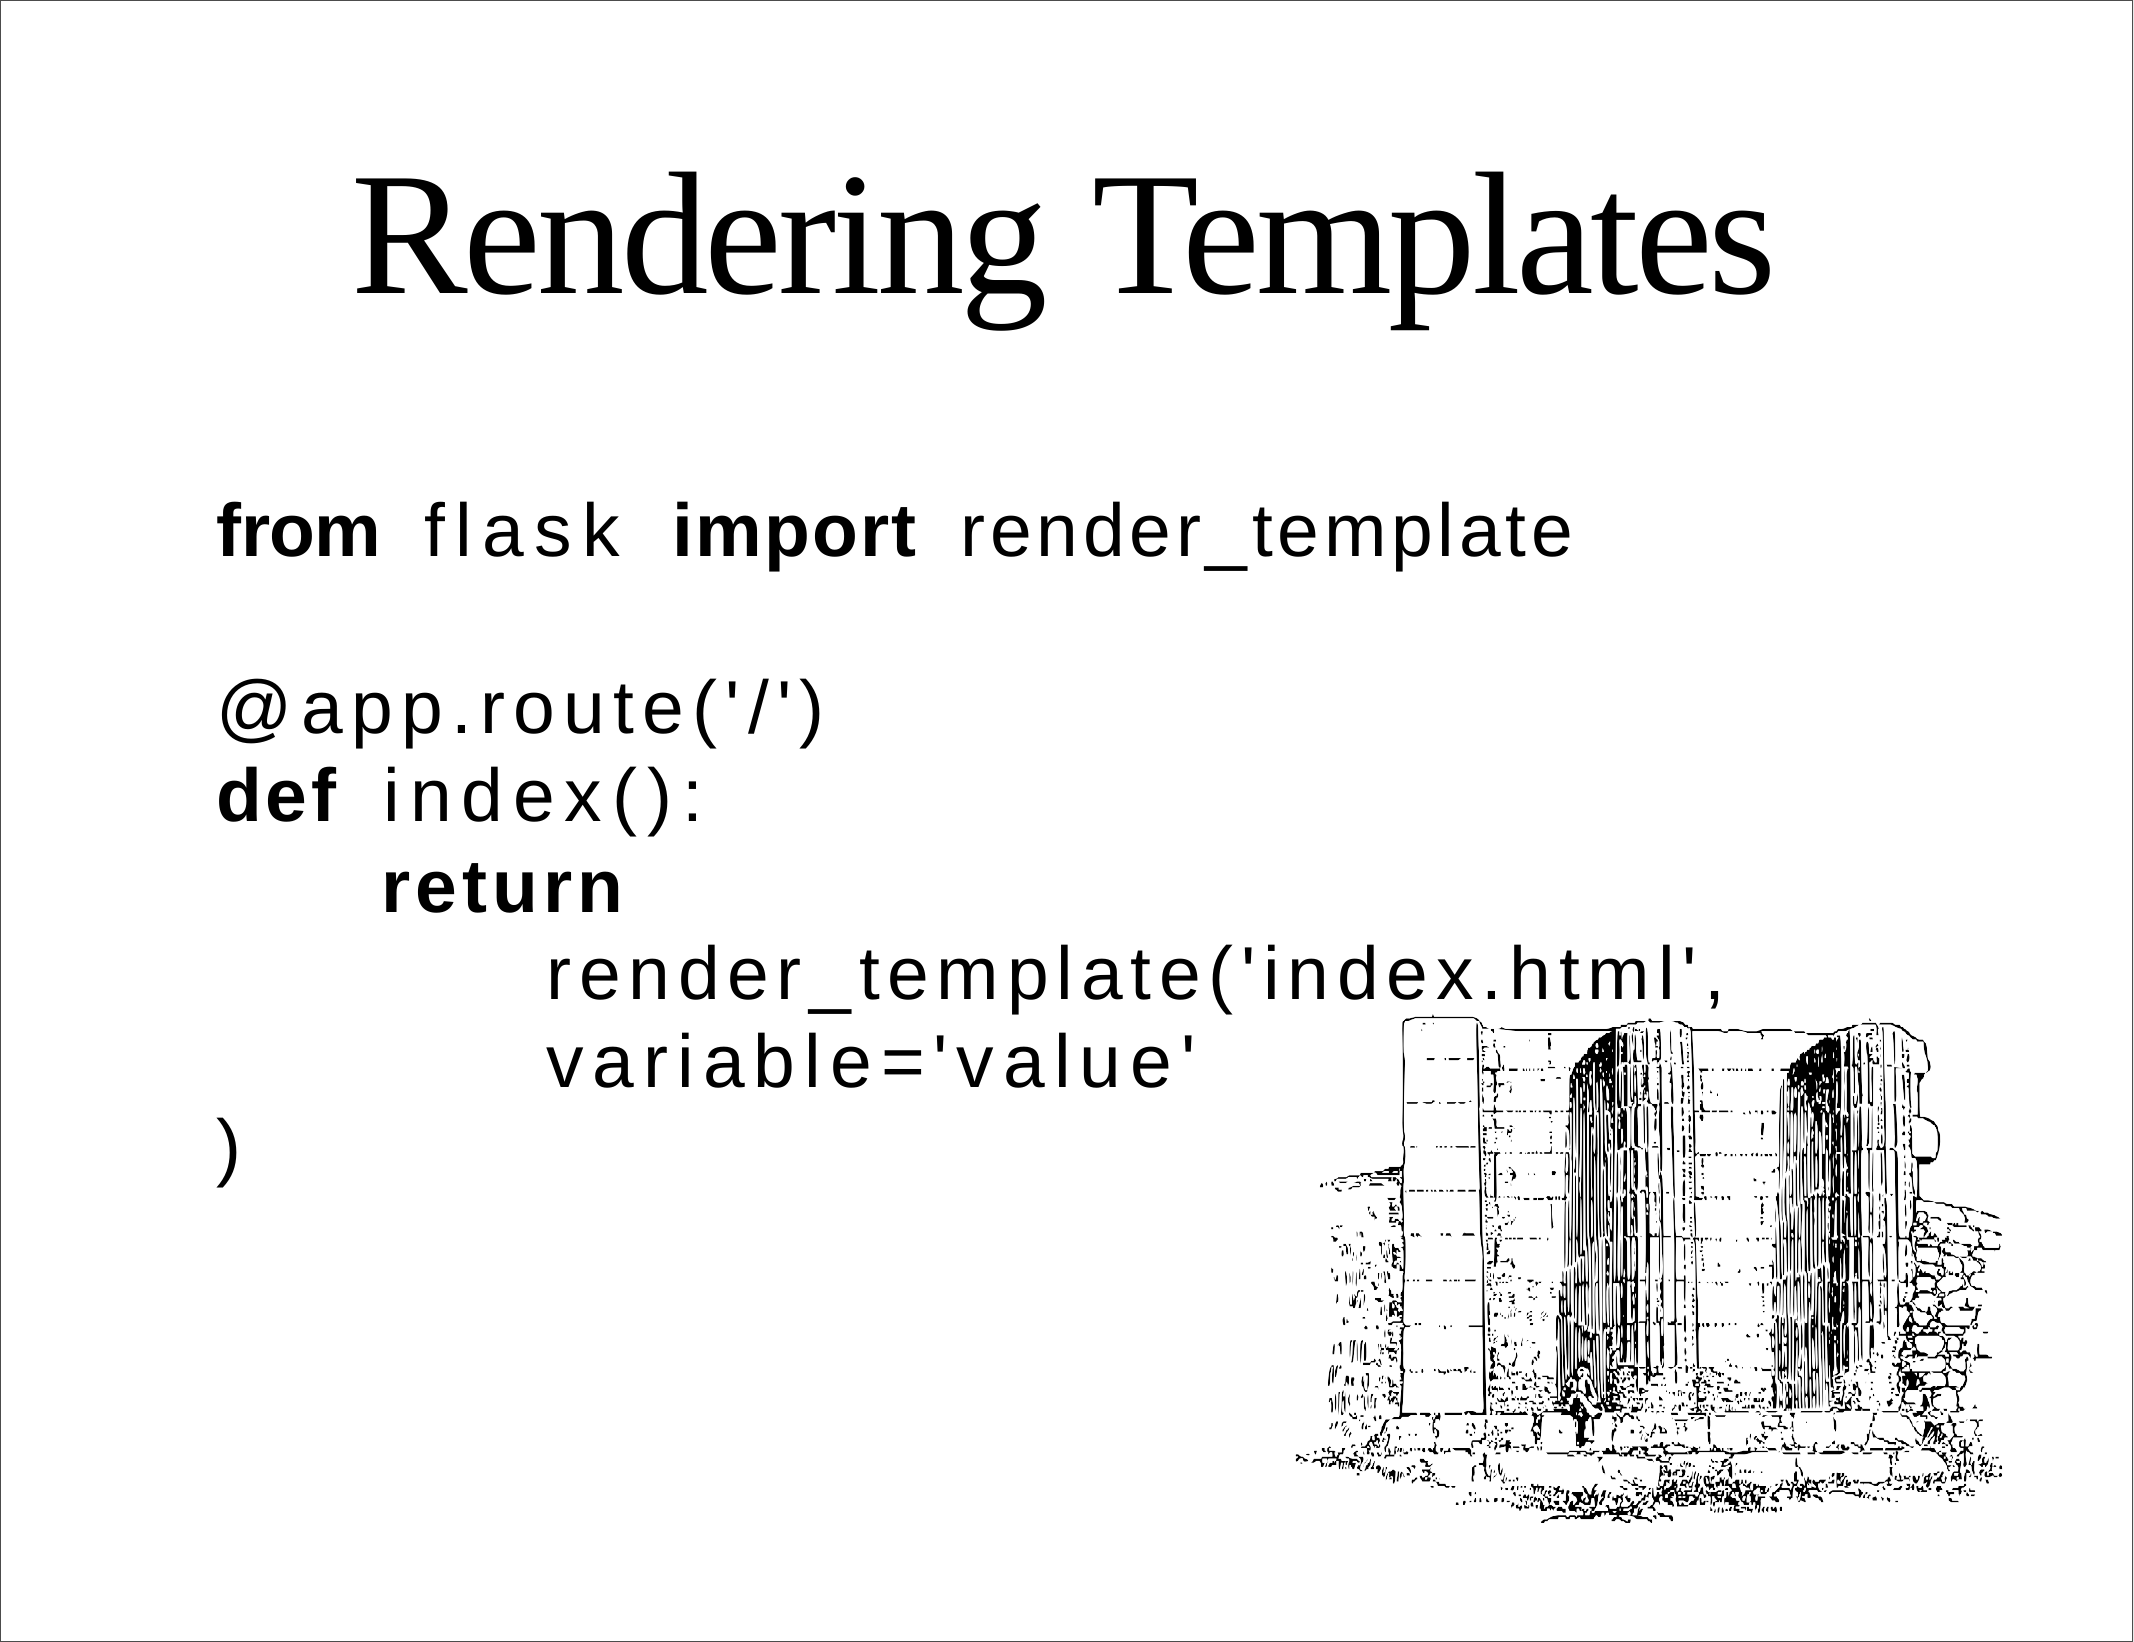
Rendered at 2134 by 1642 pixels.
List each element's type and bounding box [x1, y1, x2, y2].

text_box [0, 0, 2134, 1642]
